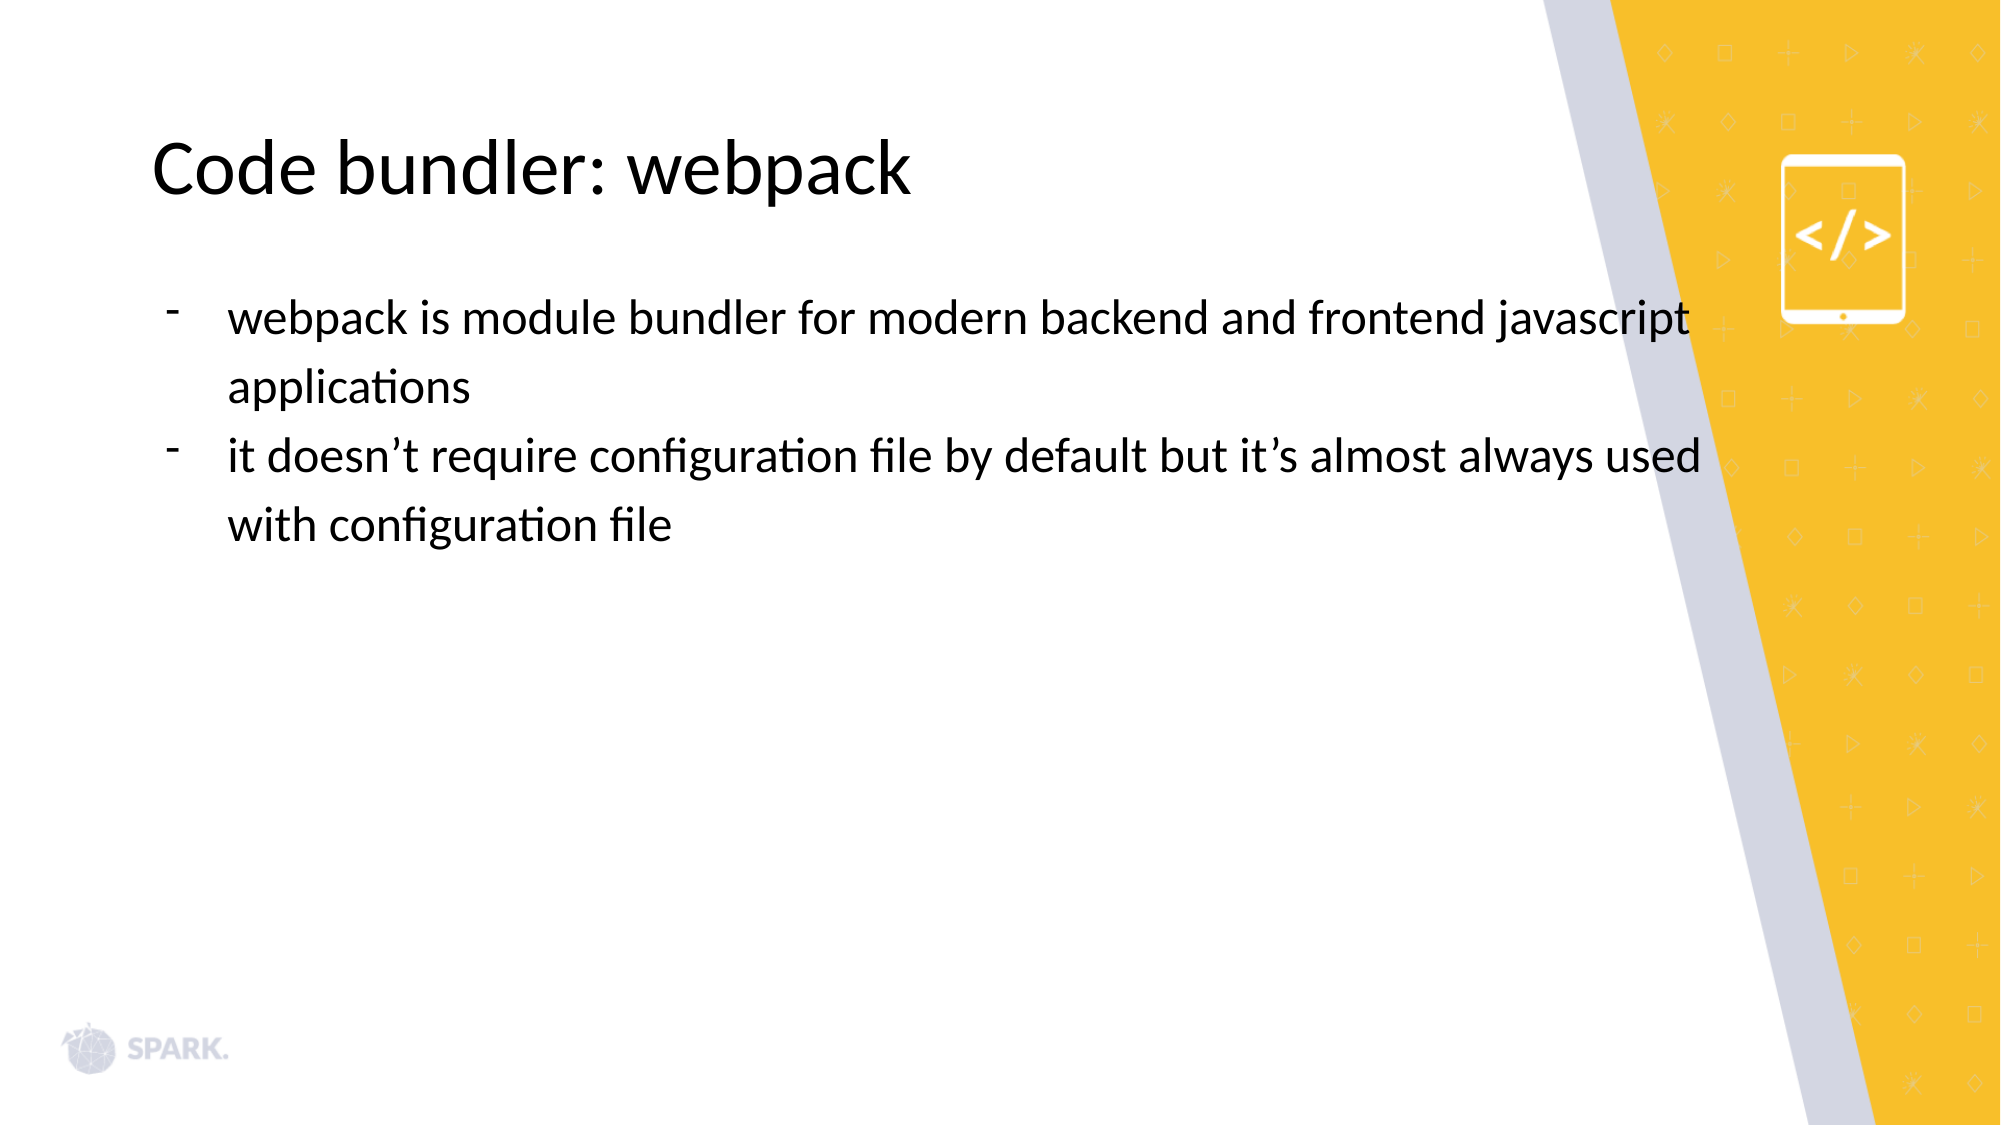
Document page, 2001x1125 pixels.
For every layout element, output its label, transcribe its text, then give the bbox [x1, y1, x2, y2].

picture [0, 0, 2001, 1125]
title Code bundler: webpack [137, 59, 1863, 278]
text_box webpack is module bundler for modern backend and frontend javascript applications it doesn’t require configuration file by default but it’s almost always used with configuration file [137, 267, 1744, 992]
